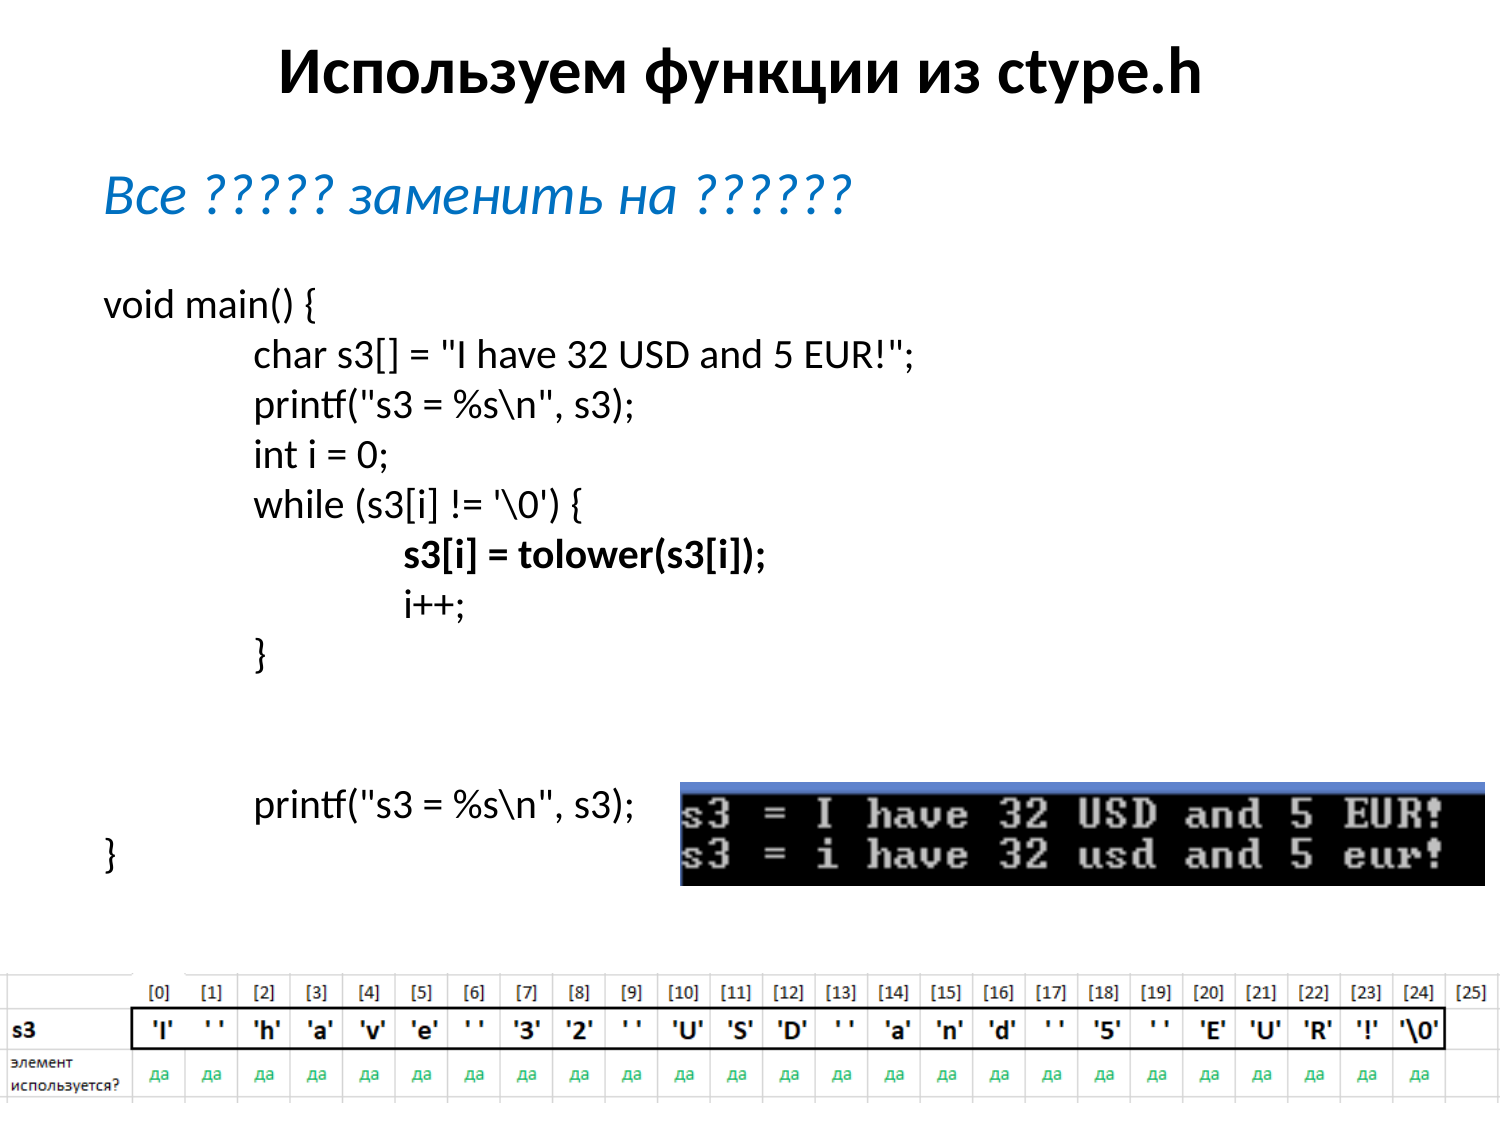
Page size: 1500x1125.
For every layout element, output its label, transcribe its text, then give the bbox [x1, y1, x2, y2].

picture [0, 973, 1500, 1104]
title Используем функции из ctype.h [0, 19, 1483, 114]
picture [679, 782, 1485, 886]
text_box Все ????? заменить на ?????? void main() { char s3[] = "I have 32 USD and 5 EUR!"; printf("s3 = %s\n", s3); int i = 0; while (s3[i] != '\0') { s3[i] = tolower(s3[i]); i++; } printf("s3 = %s\n", s3); } [88, 148, 1436, 884]
